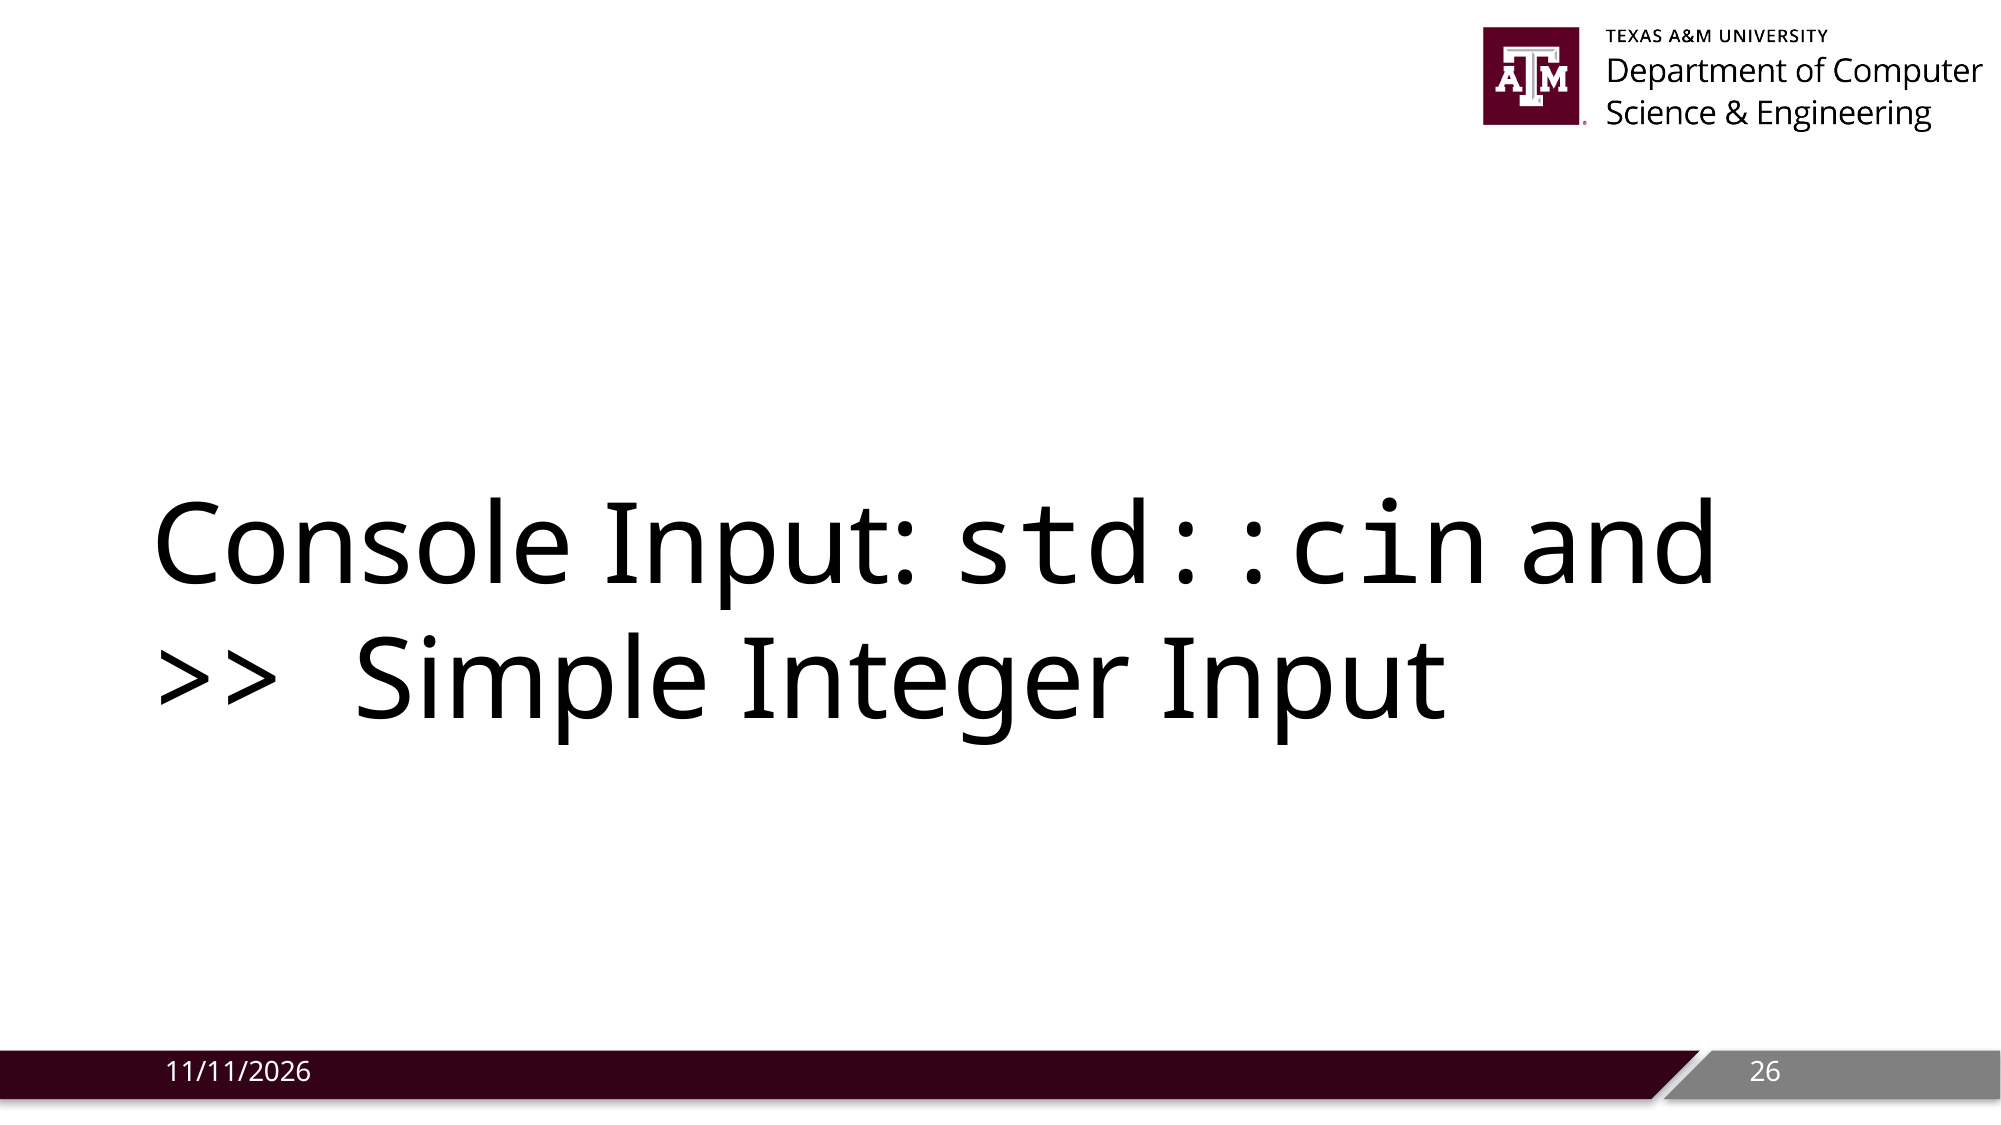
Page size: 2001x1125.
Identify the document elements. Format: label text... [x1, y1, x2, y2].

picture [1483, 27, 1983, 132]
title Console Input: std::cin and >> Simple Integer Input [136, 280, 1862, 749]
